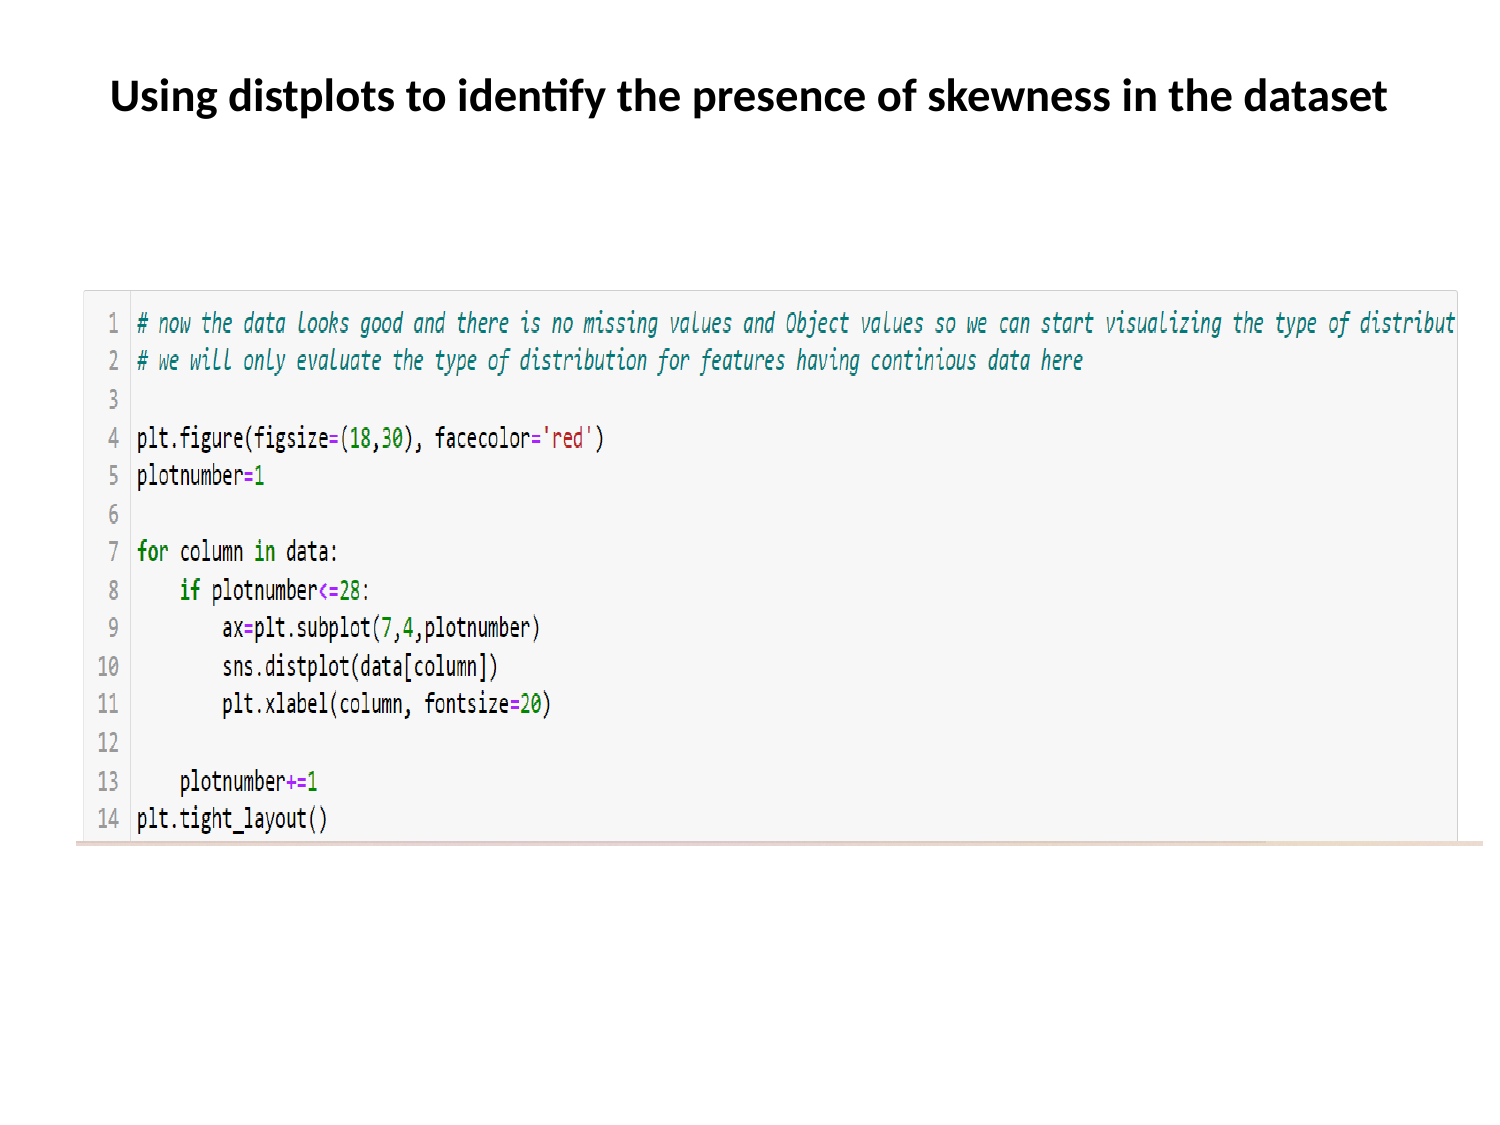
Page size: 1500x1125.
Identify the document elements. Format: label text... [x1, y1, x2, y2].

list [76, 290, 1483, 847]
title Using distplots to identify the presence of skewness in the dataset [75, 45, 1425, 233]
